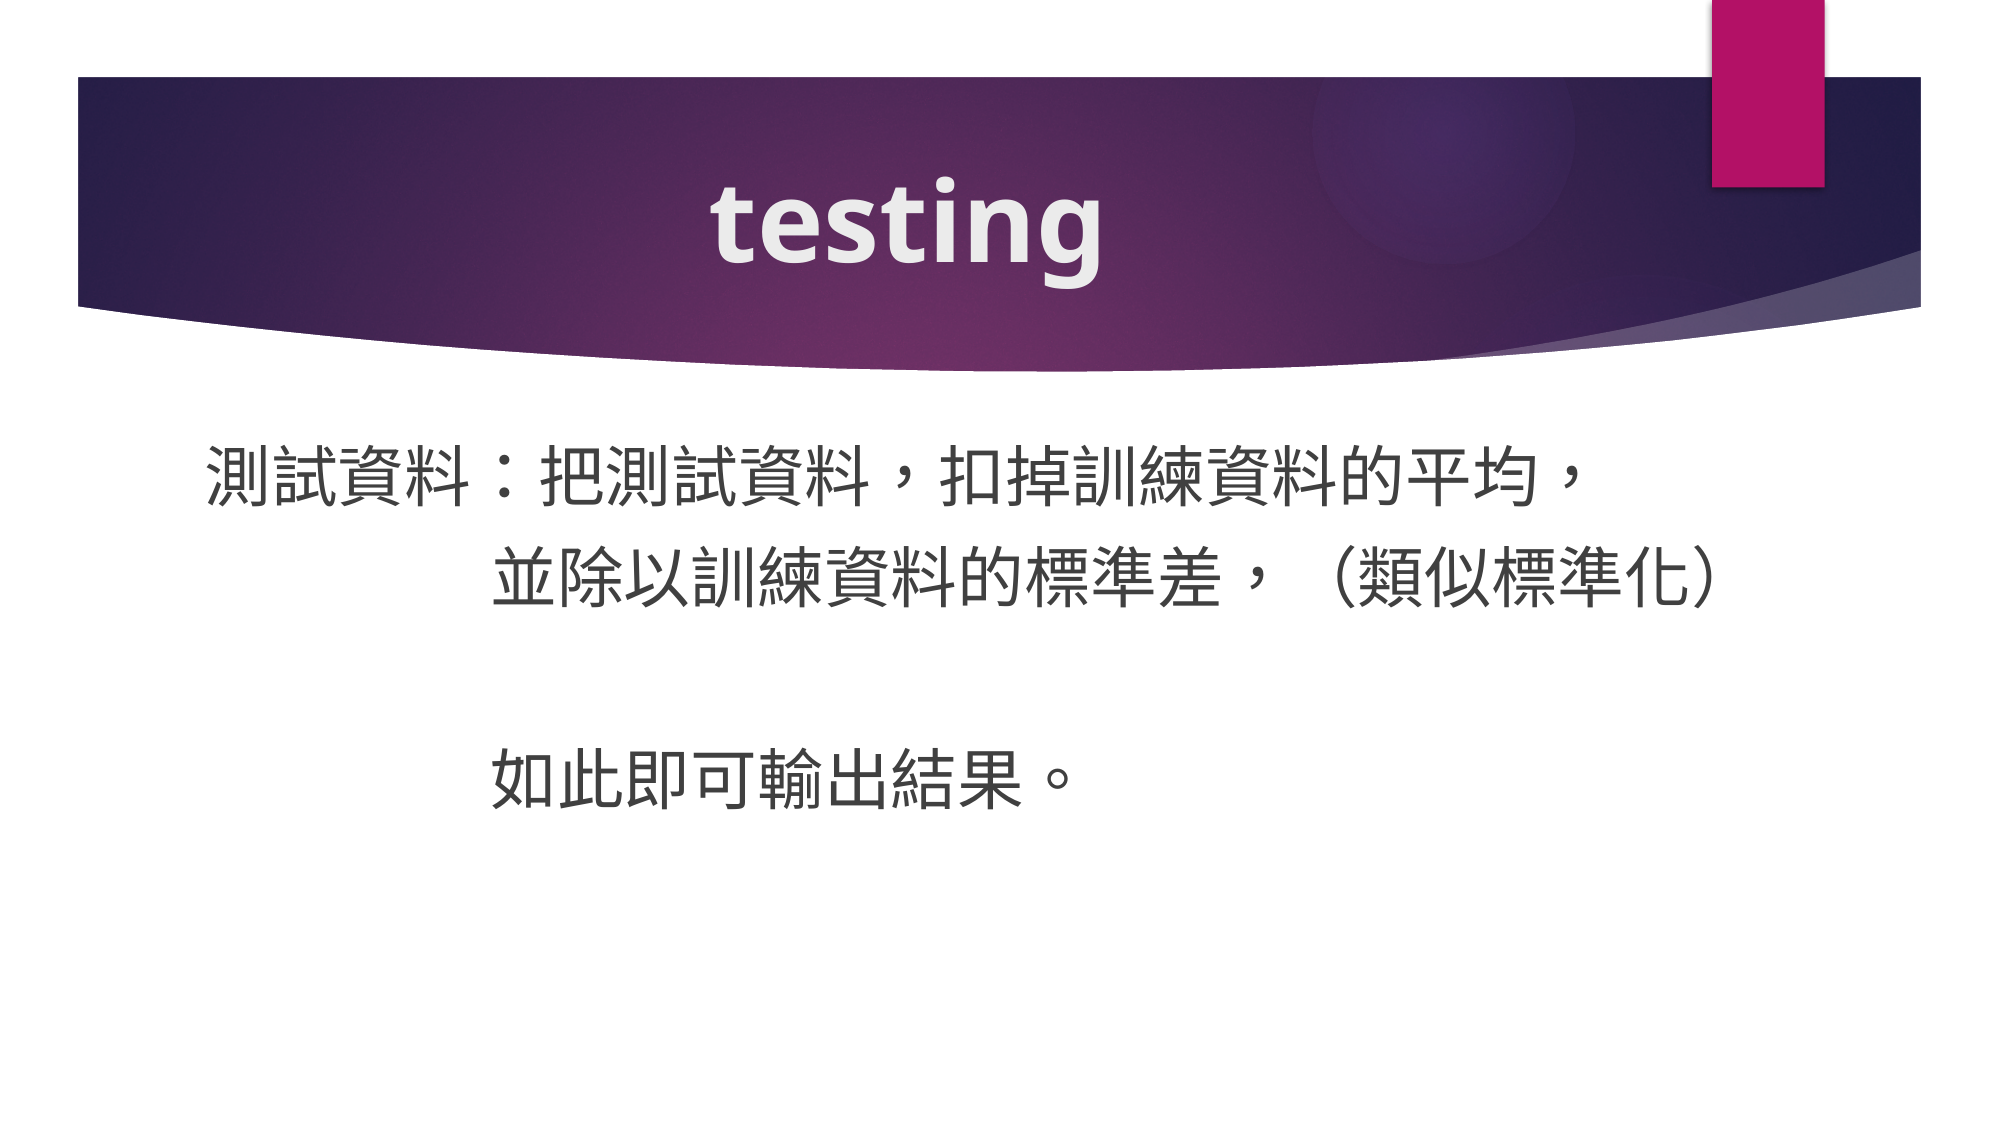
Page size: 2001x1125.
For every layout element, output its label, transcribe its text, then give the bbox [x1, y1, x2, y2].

title testing [189, 159, 1627, 276]
list 測試資料：把測試資料，扣掉訓練資料的平均， 並除以訓練資料的標準差，（類似標準化） 如此即可輸出結果。 [189, 427, 1886, 1097]
